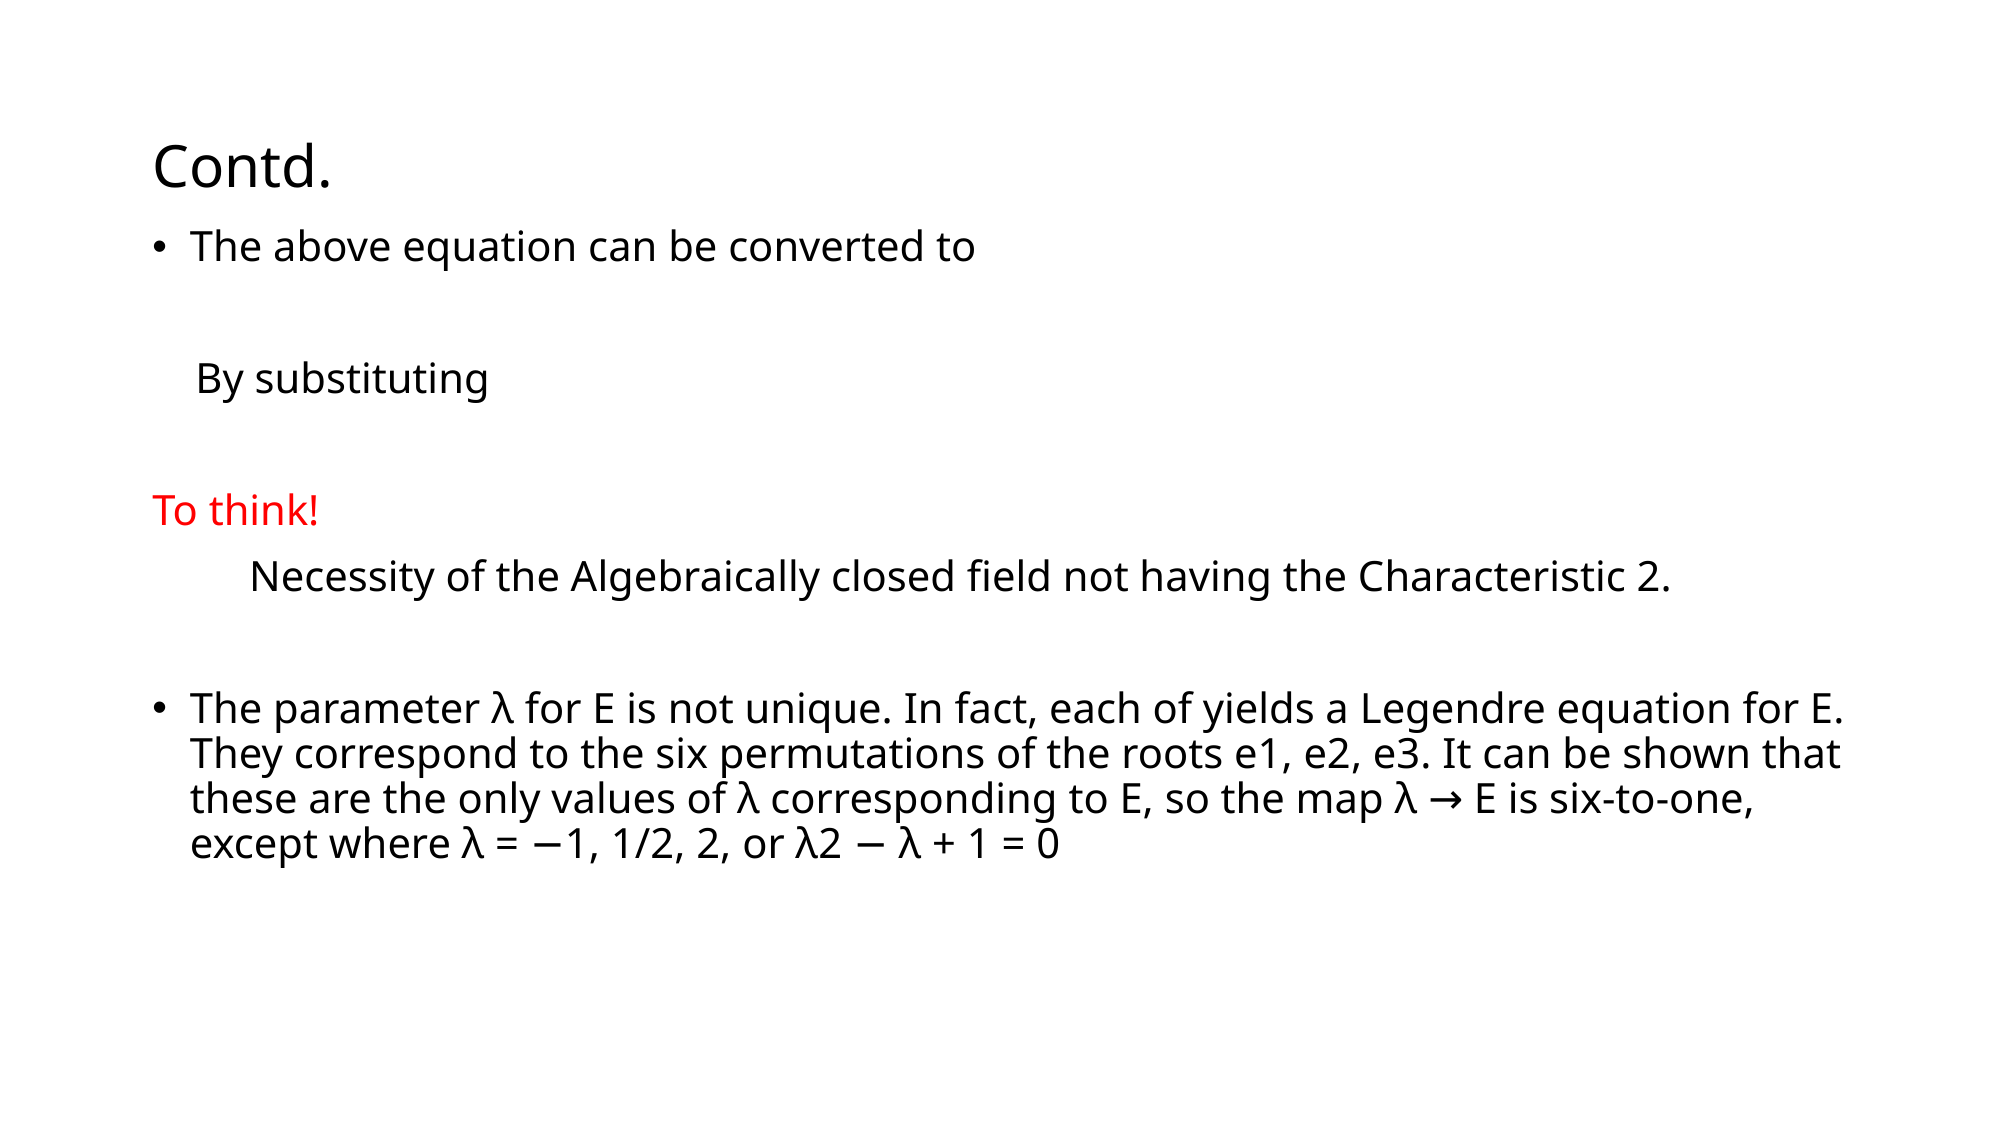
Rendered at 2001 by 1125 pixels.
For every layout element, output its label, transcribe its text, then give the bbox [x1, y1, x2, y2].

title Contd. [137, 59, 1863, 278]
